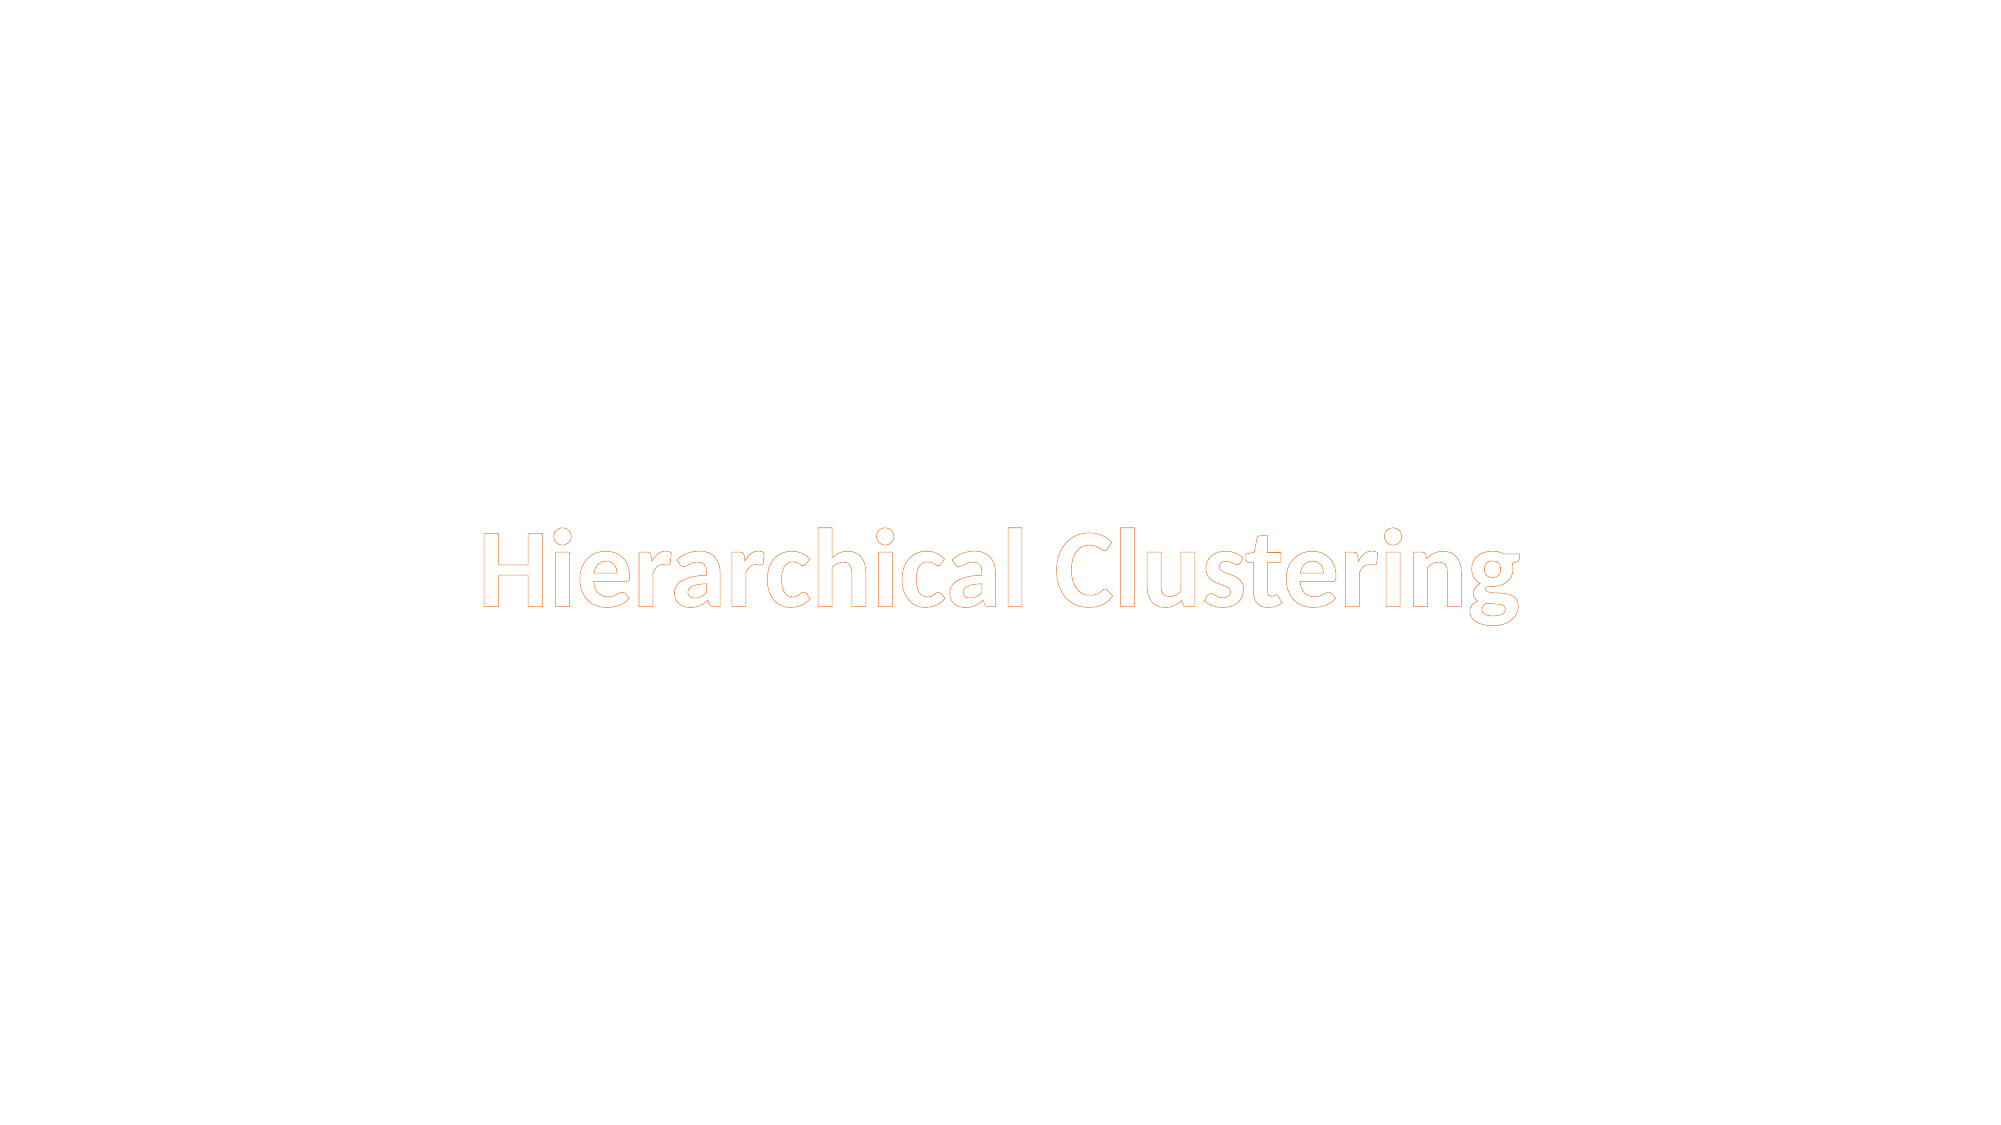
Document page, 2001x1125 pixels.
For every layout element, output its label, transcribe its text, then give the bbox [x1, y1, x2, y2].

text_box Hierarchical Clustering [462, 486, 1537, 637]
